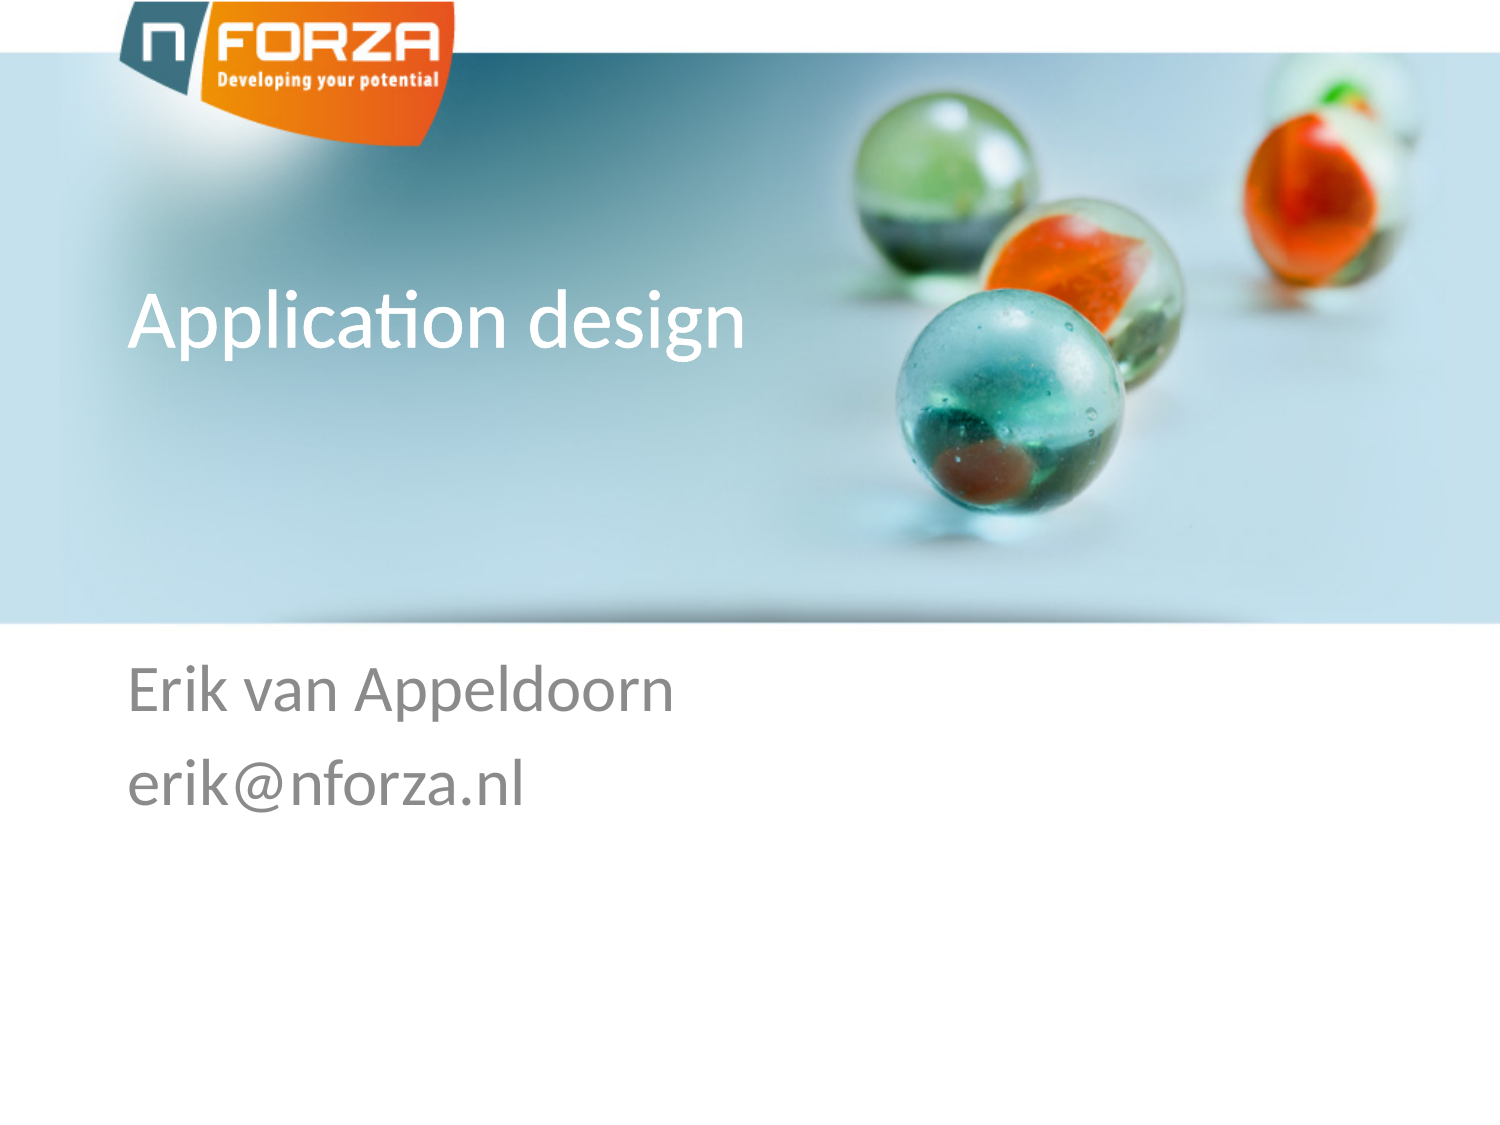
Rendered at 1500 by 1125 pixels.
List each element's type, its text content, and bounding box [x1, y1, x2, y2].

title Application design [112, 215, 1388, 413]
picture [0, 0, 1500, 1125]
subtitle Erik van Appeldoorn erik@nforza.nl [112, 637, 1275, 925]
